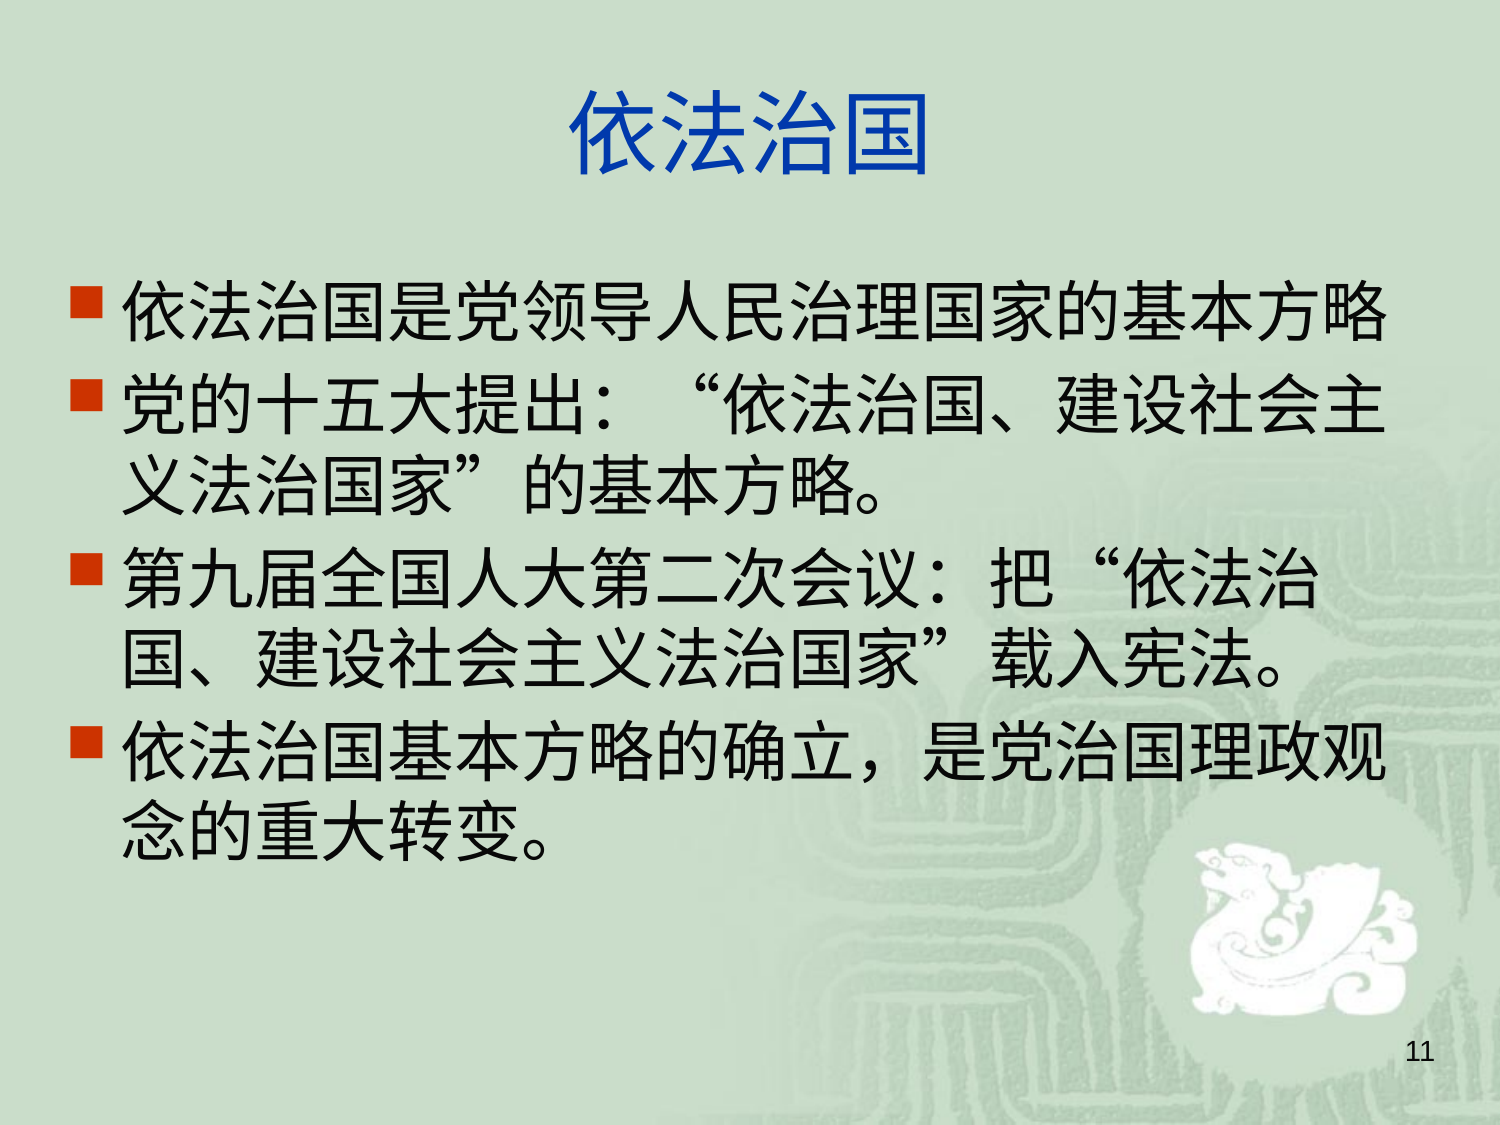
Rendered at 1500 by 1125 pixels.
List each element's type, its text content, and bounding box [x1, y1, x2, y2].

slide_number 11 [1074, 1024, 1451, 1103]
picture [0, 0, 1500, 1125]
title 依法治国 [49, 37, 1451, 226]
list 依法治国是党领导人民治理国家的基本方略 党的十五大提出：“依法治国、建设社会主义法治国家”的基本方略。 第九届全国人大第二次会议：把“依法治国、建设社会主义法治国家”载入宪法。 依法治国基本方略的确立，是党治国理政观念的重大转变。 [49, 262, 1451, 1001]
